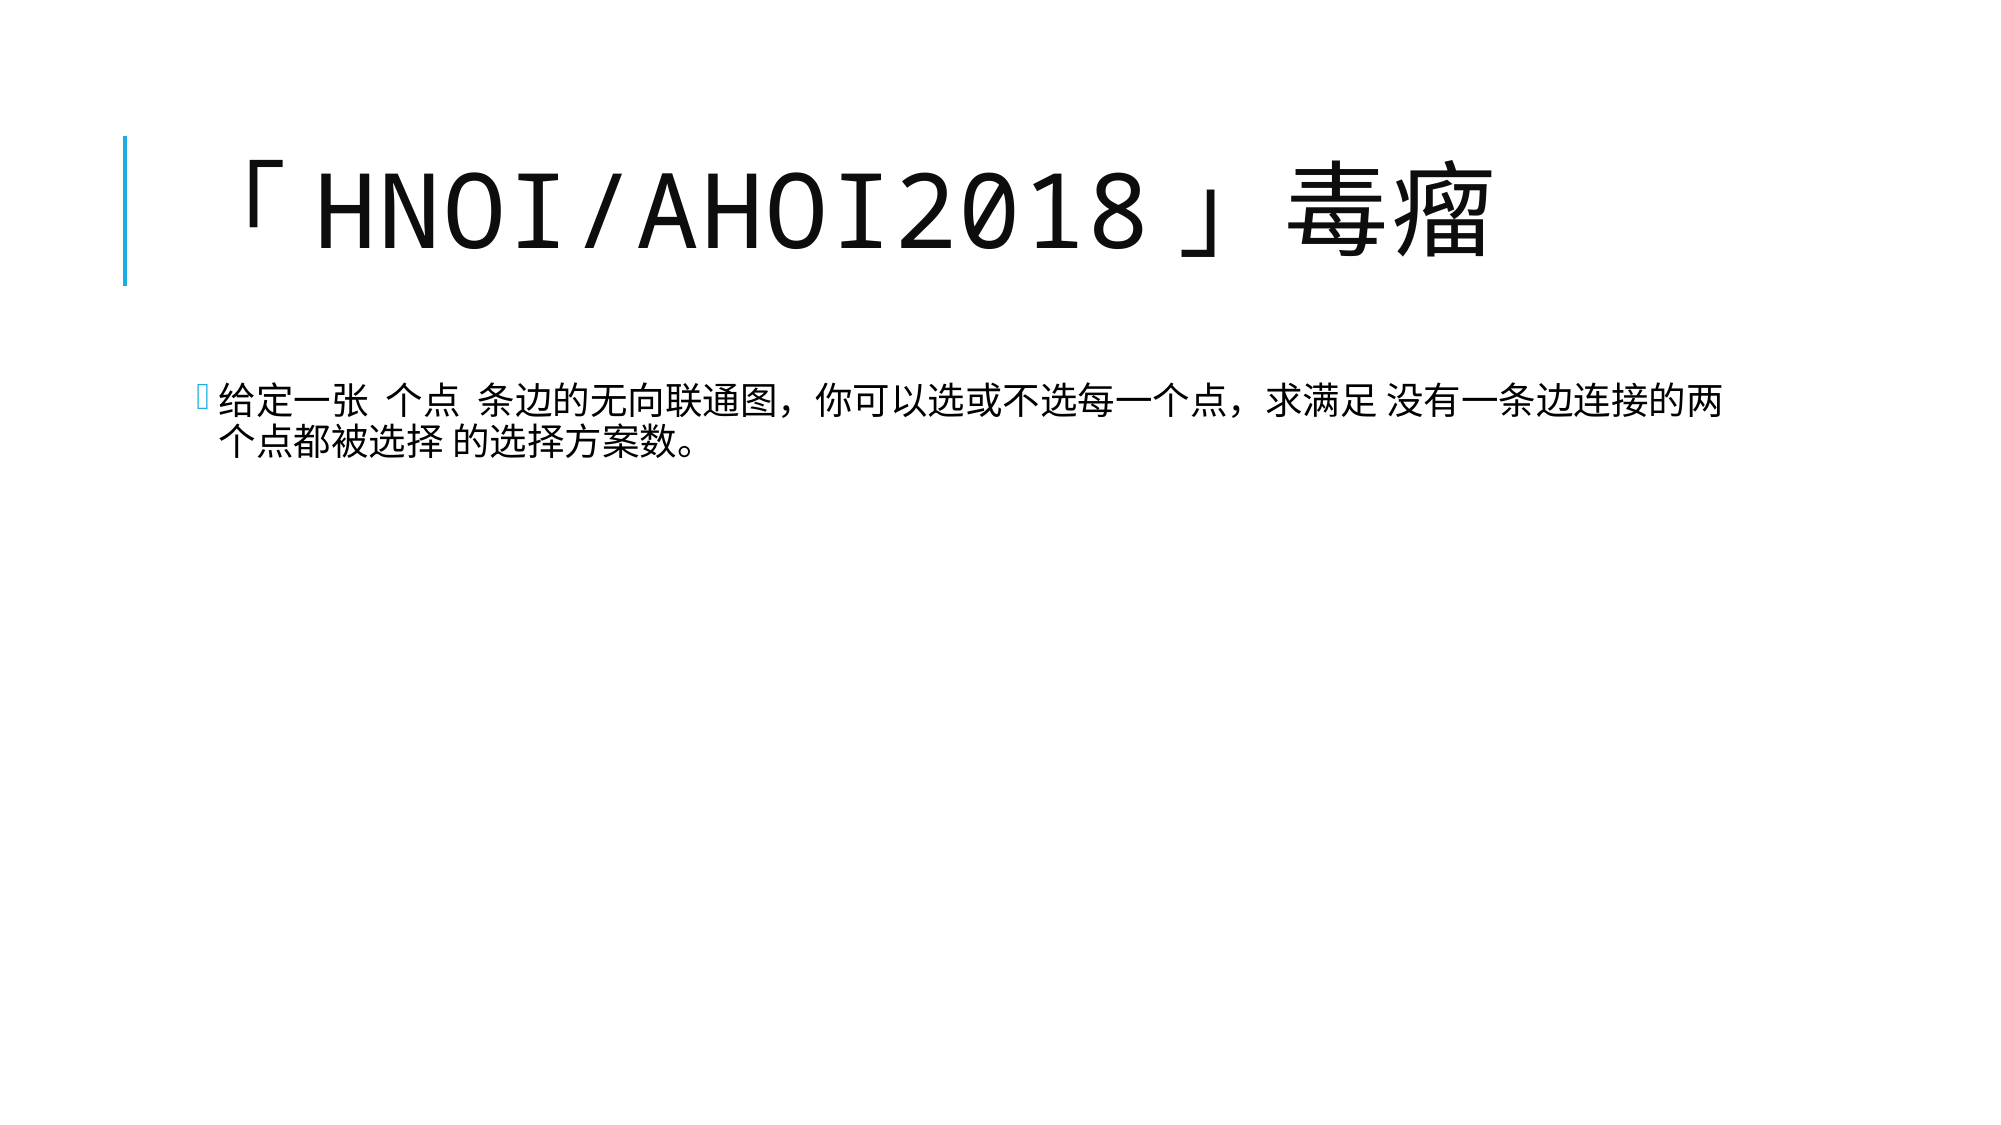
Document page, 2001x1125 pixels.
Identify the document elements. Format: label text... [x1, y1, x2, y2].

title 「HNOI/AHOI2018」毒瘤 [168, 96, 1763, 342]
